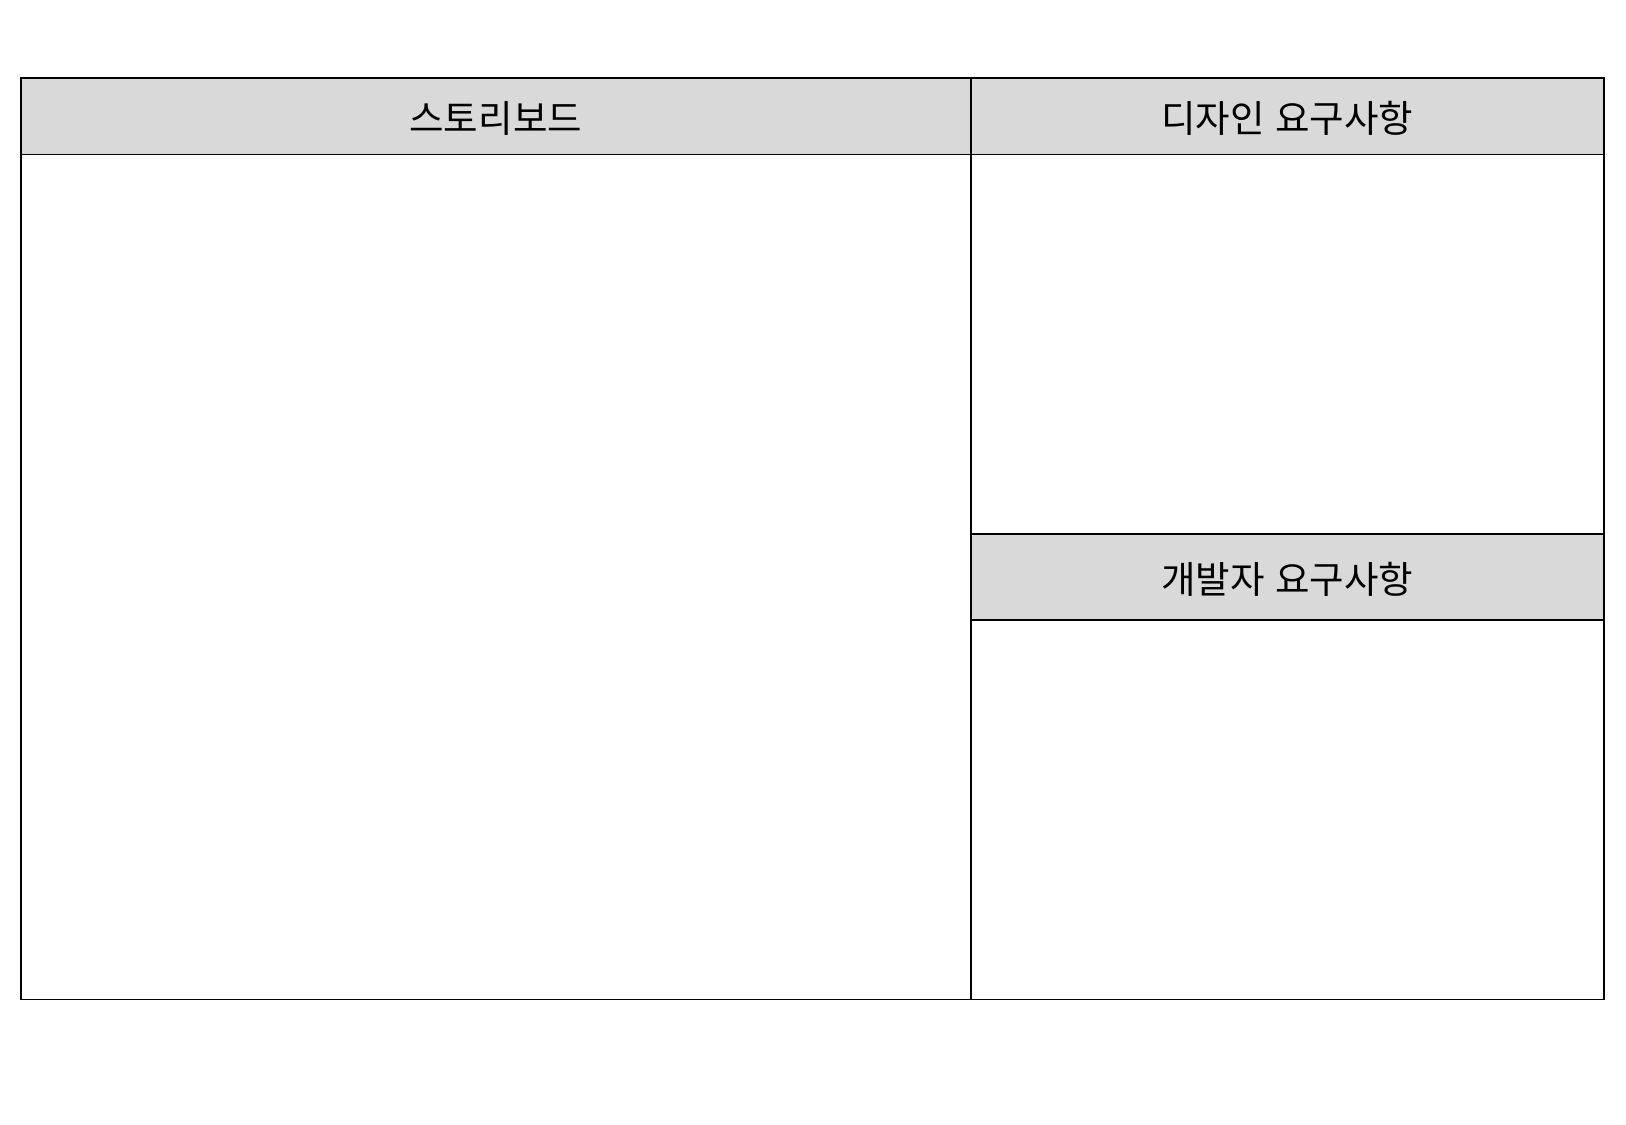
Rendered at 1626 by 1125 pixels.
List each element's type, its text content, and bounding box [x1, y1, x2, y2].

table_cell [22, 155, 970, 999]
table_cell [972, 621, 1603, 999]
table_cell 개발자 요구사항 [972, 535, 1603, 619]
table_cell [972, 155, 1603, 533]
table_header 디자인 요구사항 [972, 79, 1603, 154]
table_header 스토리보드 [22, 79, 970, 154]
